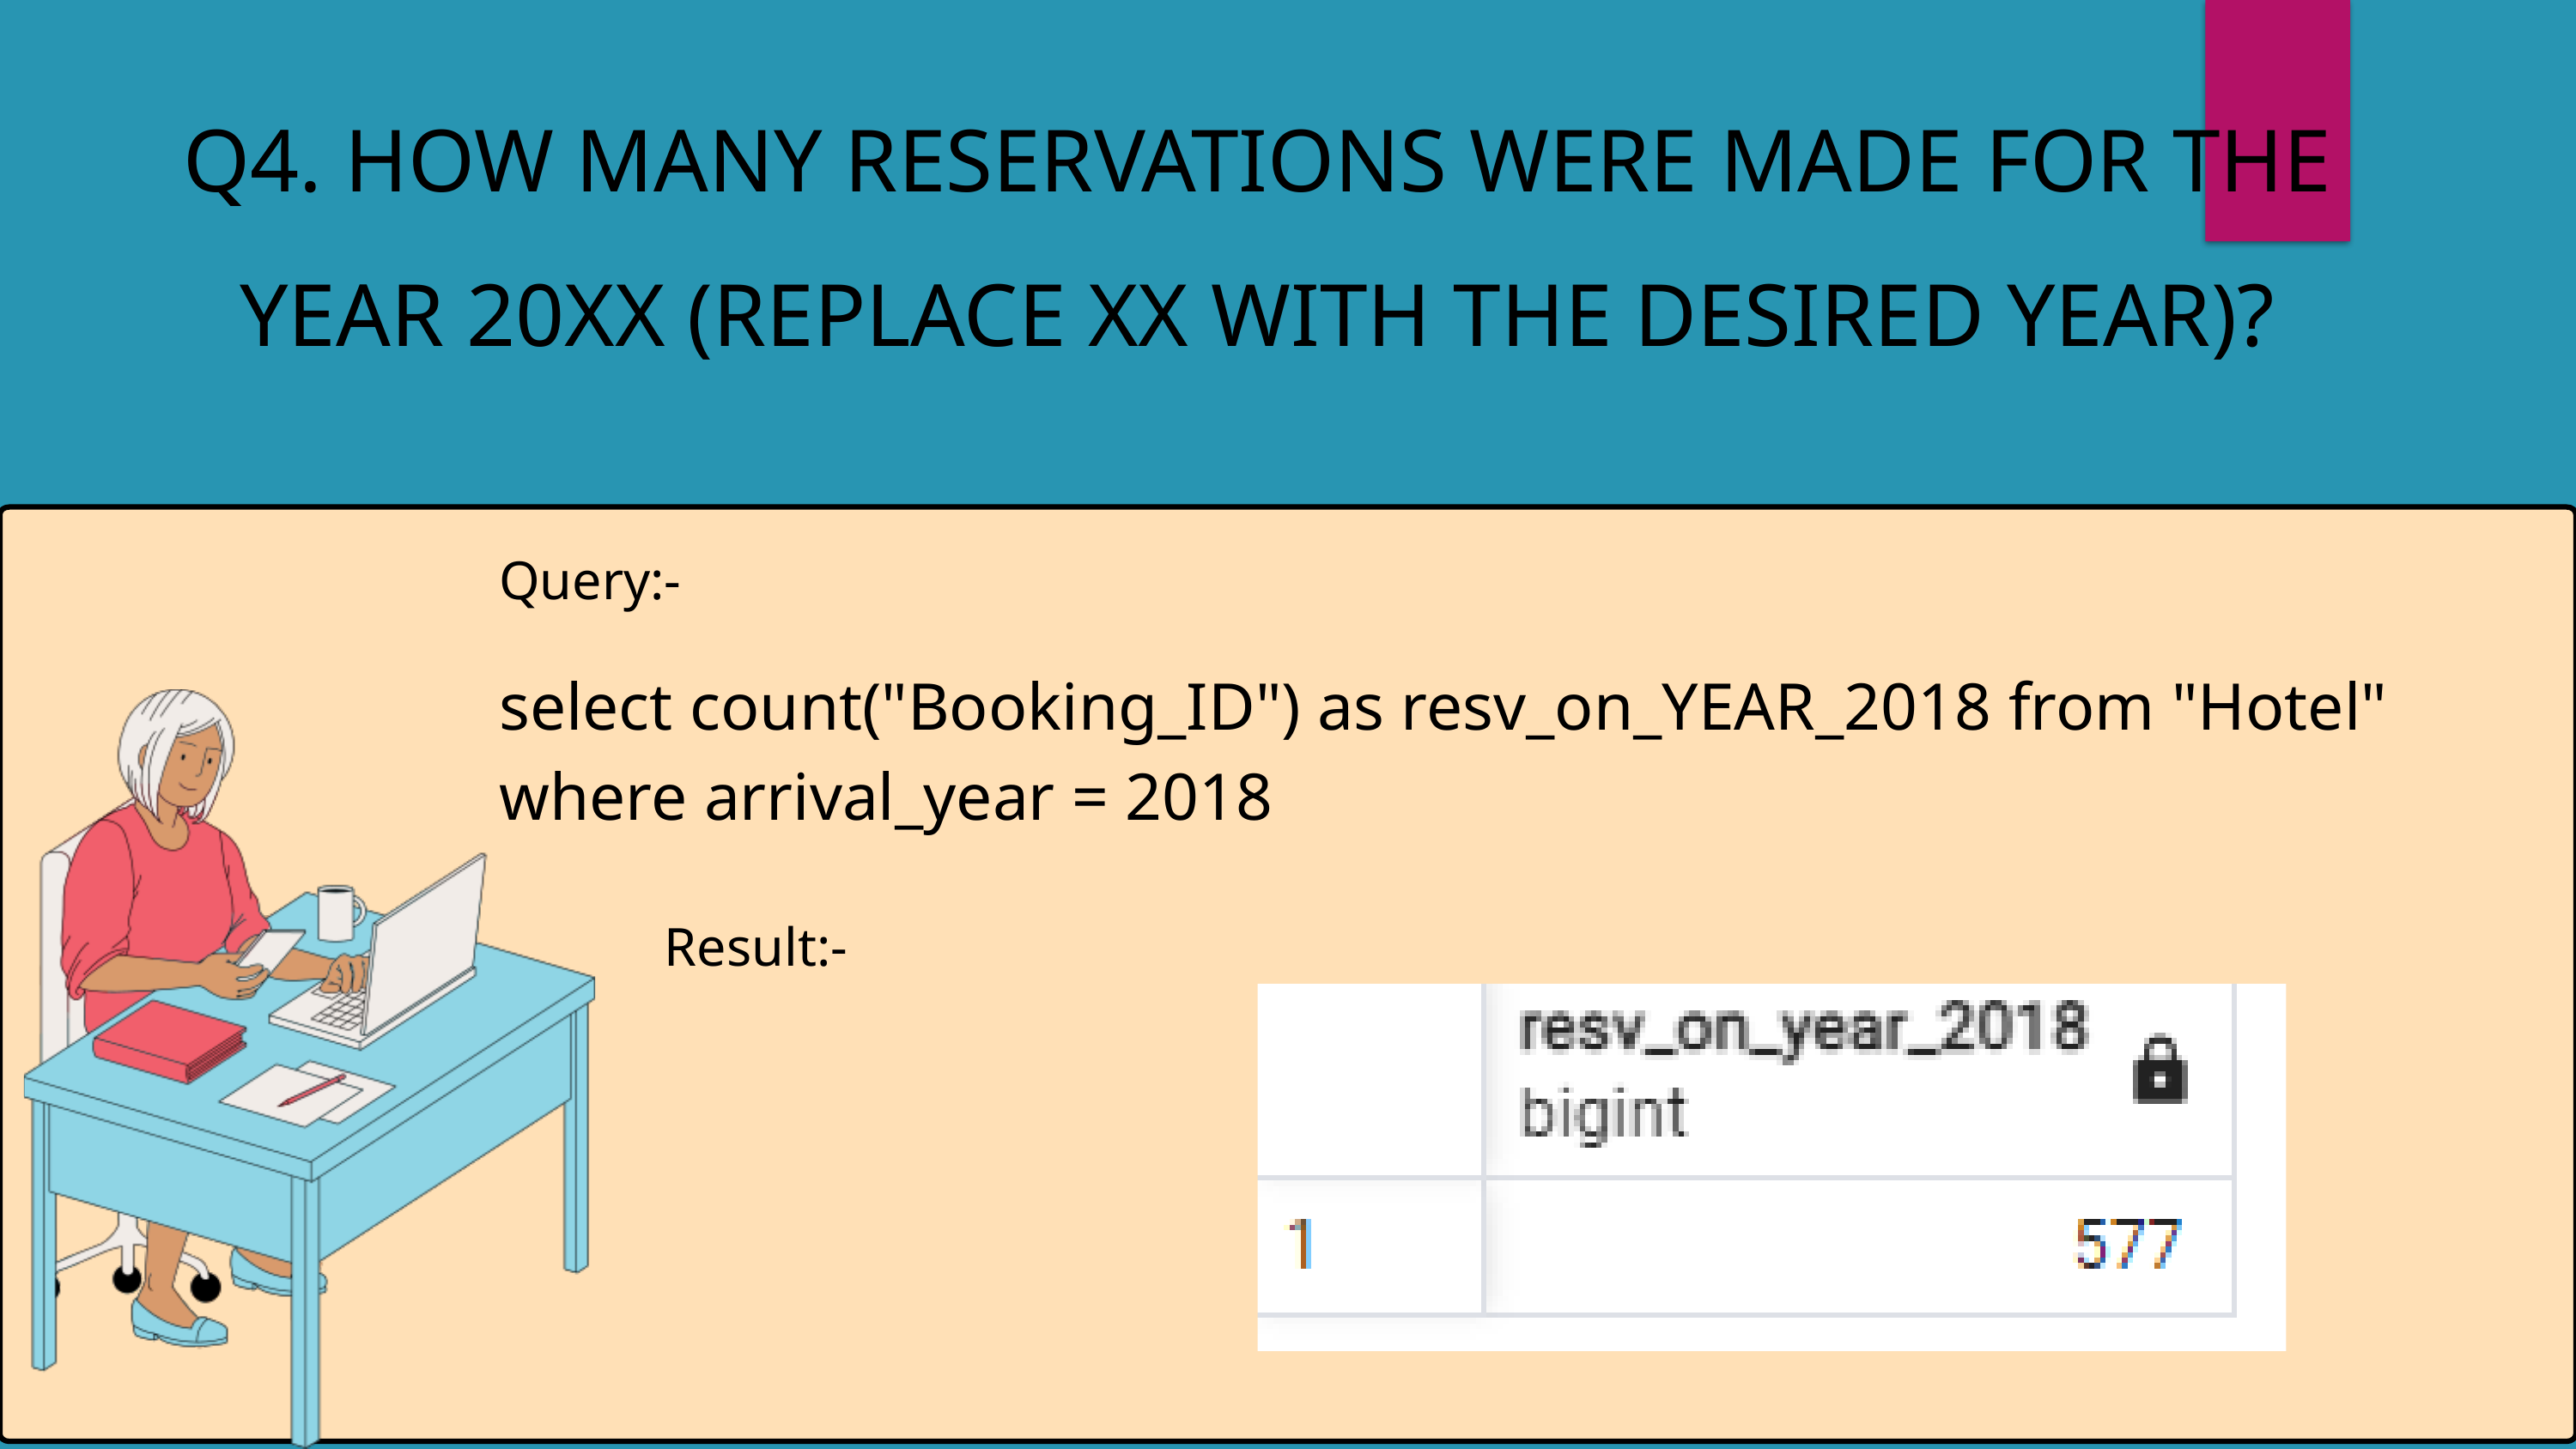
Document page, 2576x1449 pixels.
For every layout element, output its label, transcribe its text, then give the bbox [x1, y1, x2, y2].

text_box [0, 506, 2576, 1442]
text_box Q4. HOW MANY RESERVATIONS WERE MADE FOR THE YEAR 20XX (REPLACE XX WITH THE DESIRED YEAR)? [85, 55, 2432, 364]
